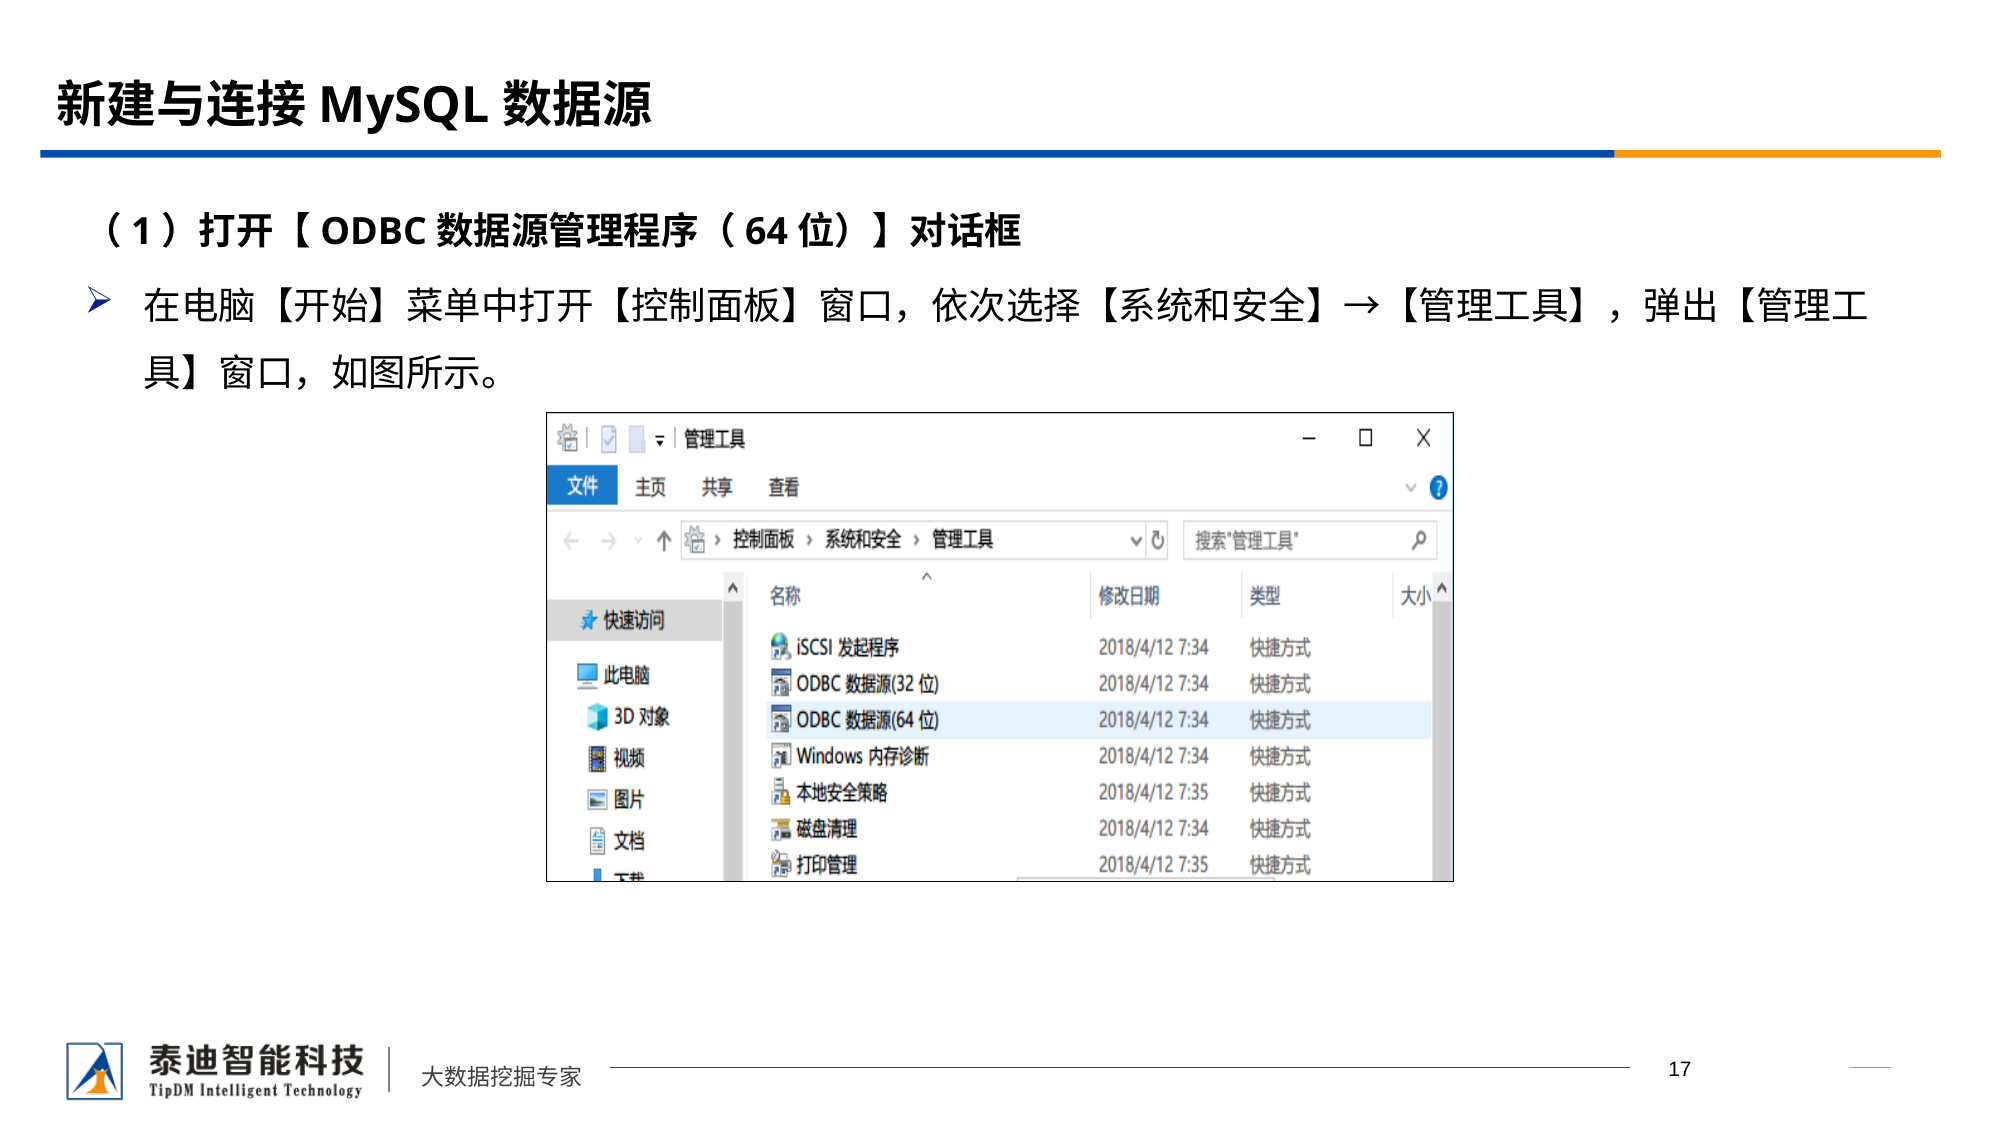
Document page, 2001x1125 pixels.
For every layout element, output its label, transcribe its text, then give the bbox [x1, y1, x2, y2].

list （1）打开【ODBC数据源管理程序（64位）】对话框 在电脑【开始】菜单中打开【控制面板】窗口，依次选择【系统和安全】→【管理工具】，弹出【管理工具】窗口，如图所示。 [69, 176, 1900, 1003]
picture [546, 412, 1454, 882]
title 新建与连接MySQL数据源 [41, 58, 1842, 146]
picture [62, 1028, 368, 1107]
